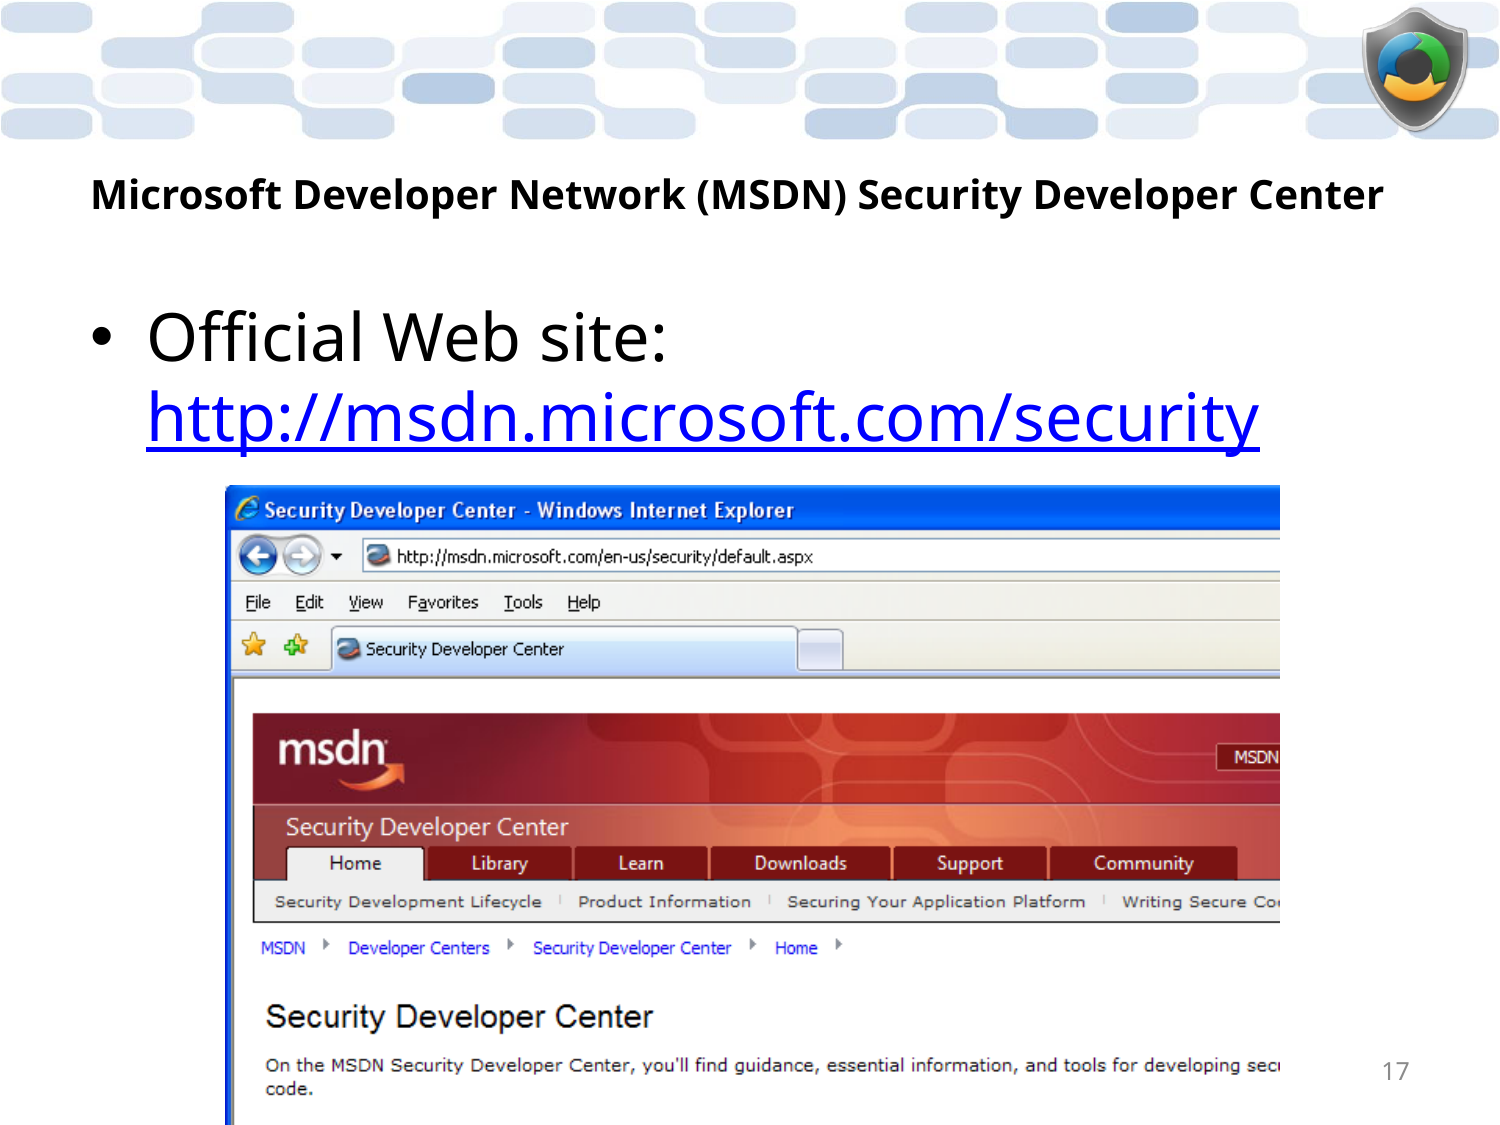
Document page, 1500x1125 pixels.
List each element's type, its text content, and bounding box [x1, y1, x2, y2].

list Official Web site: http://msdn.microsoft.com/security [75, 287, 1425, 1005]
title Microsoft Developer Network (MSDN) Security Developer Center [75, 137, 1425, 250]
picture [0, 0, 1500, 140]
picture [224, 485, 1280, 1125]
slide_number 17 [1283, 1042, 1425, 1103]
